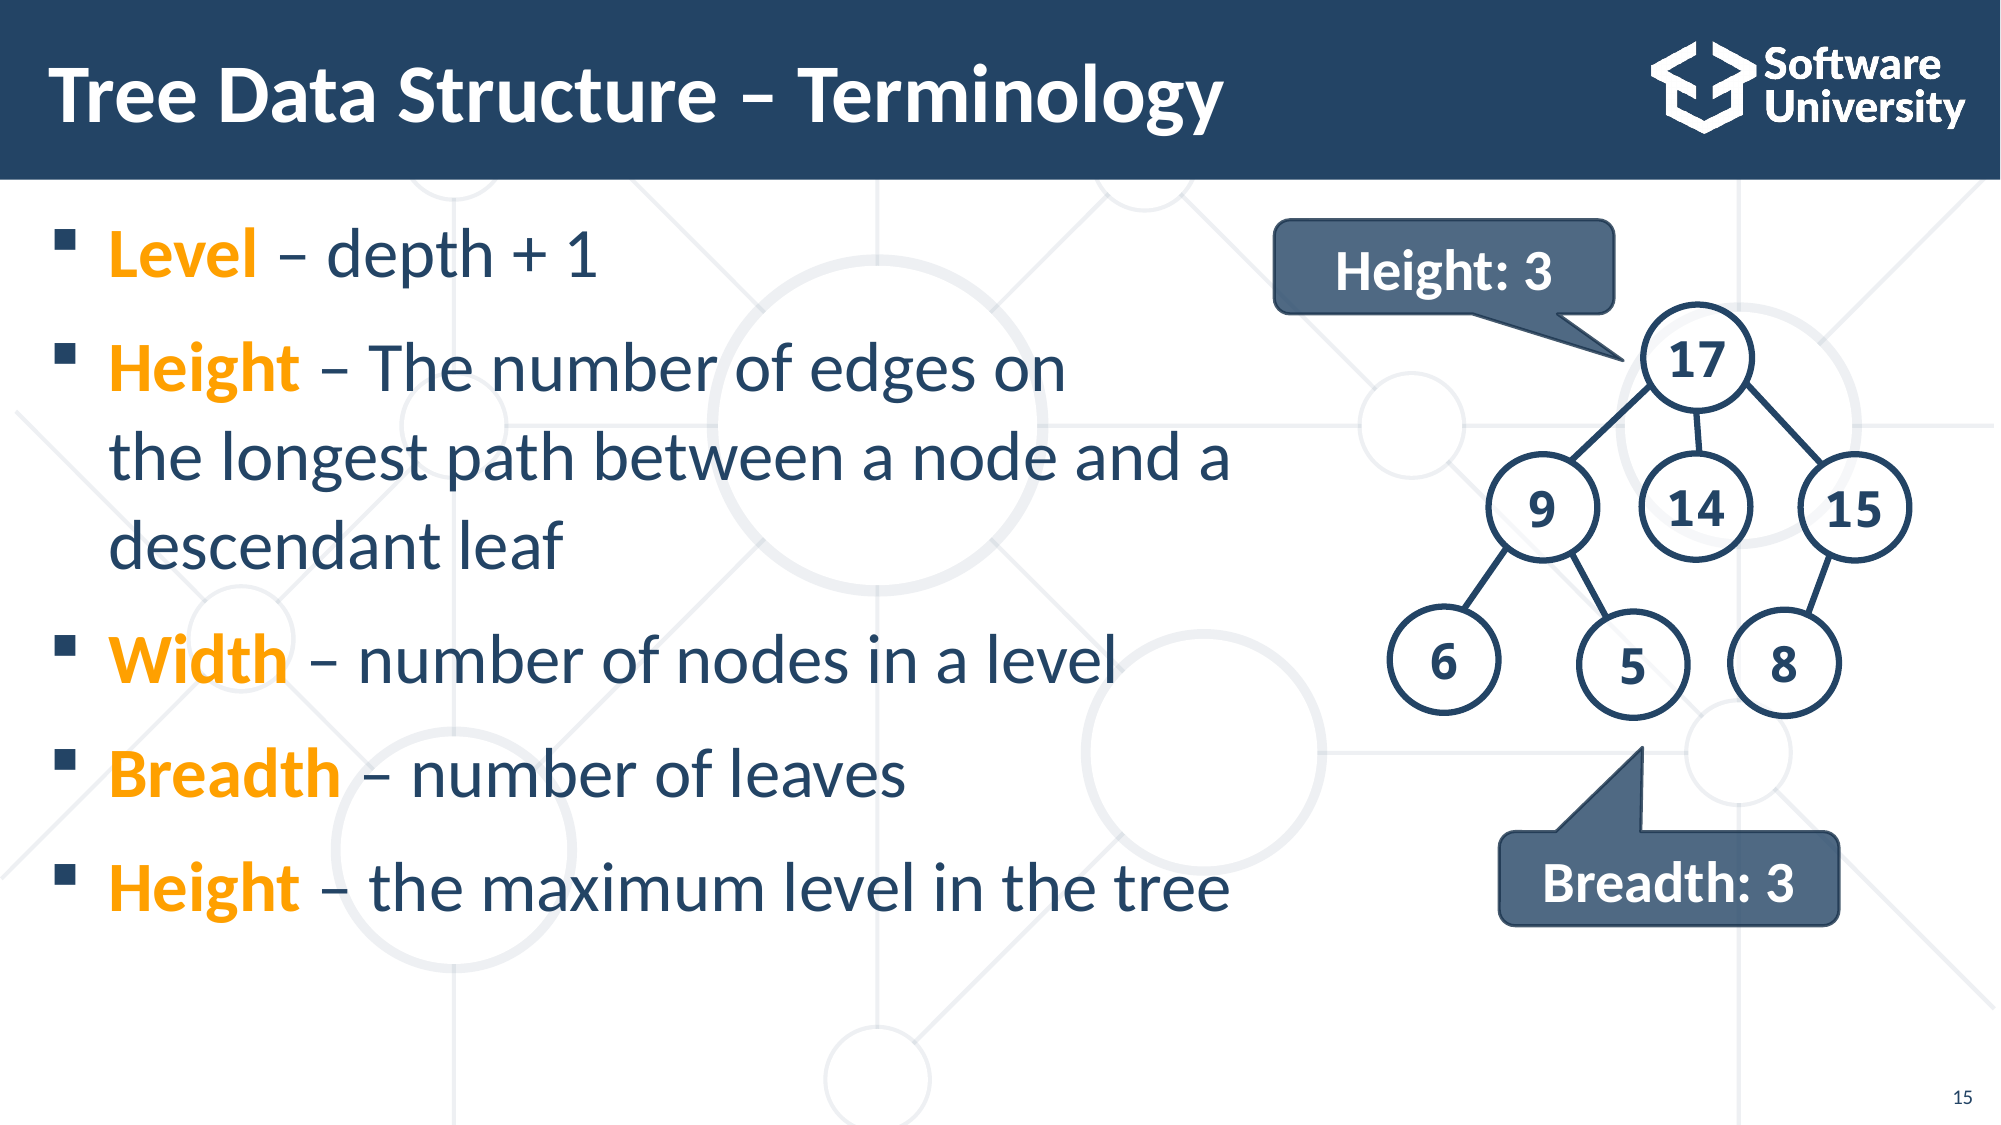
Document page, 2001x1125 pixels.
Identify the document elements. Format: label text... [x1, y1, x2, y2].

title Tree Data Structure – Terminology [31, 16, 1625, 162]
text_box Breadth: 3 [1497, 745, 1842, 928]
list Level – depth + 1 Height – The number of edges on the longest path between a node and a descendant leaf Width – number of nodes in a level Breadth – number of leaves Height – the maximum level in the tree [31, 196, 1970, 1104]
picture [1651, 41, 1966, 134]
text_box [1389, 304, 1910, 719]
slide_number 15 [1927, 1067, 1989, 1117]
text_box Height: 3 [1272, 217, 1617, 316]
